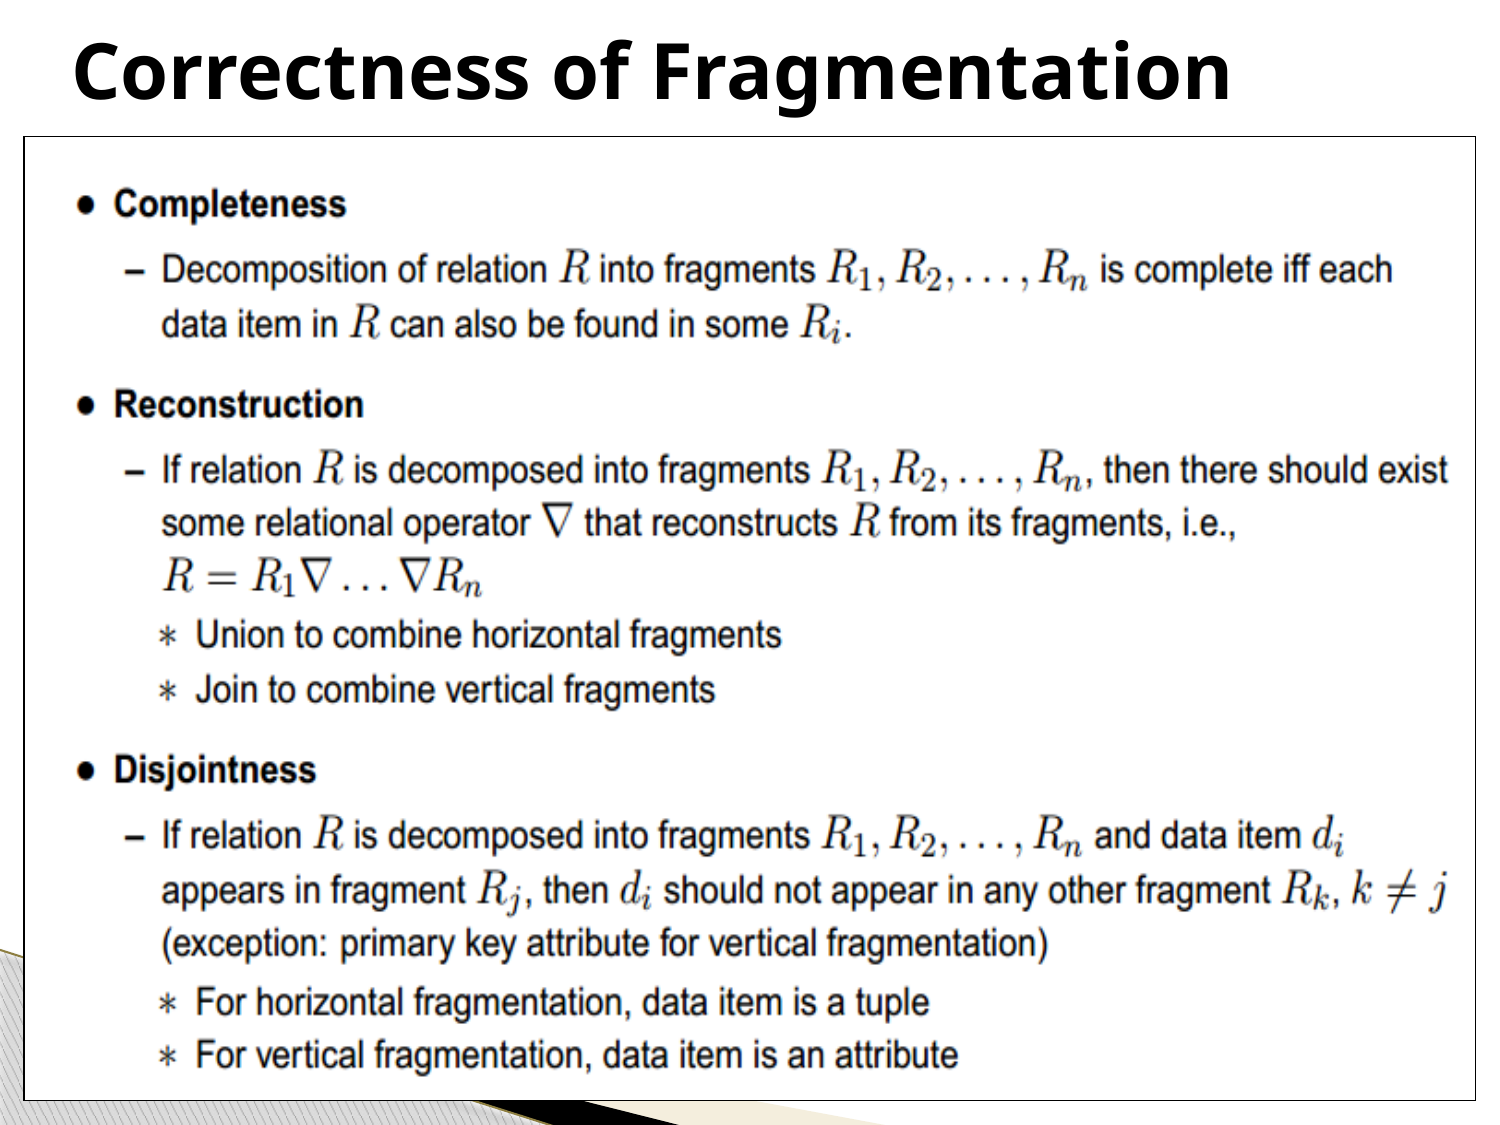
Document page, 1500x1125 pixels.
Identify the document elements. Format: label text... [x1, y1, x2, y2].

picture [24, 137, 1476, 1101]
title Correctness of Fragmentation [56, 0, 1313, 136]
